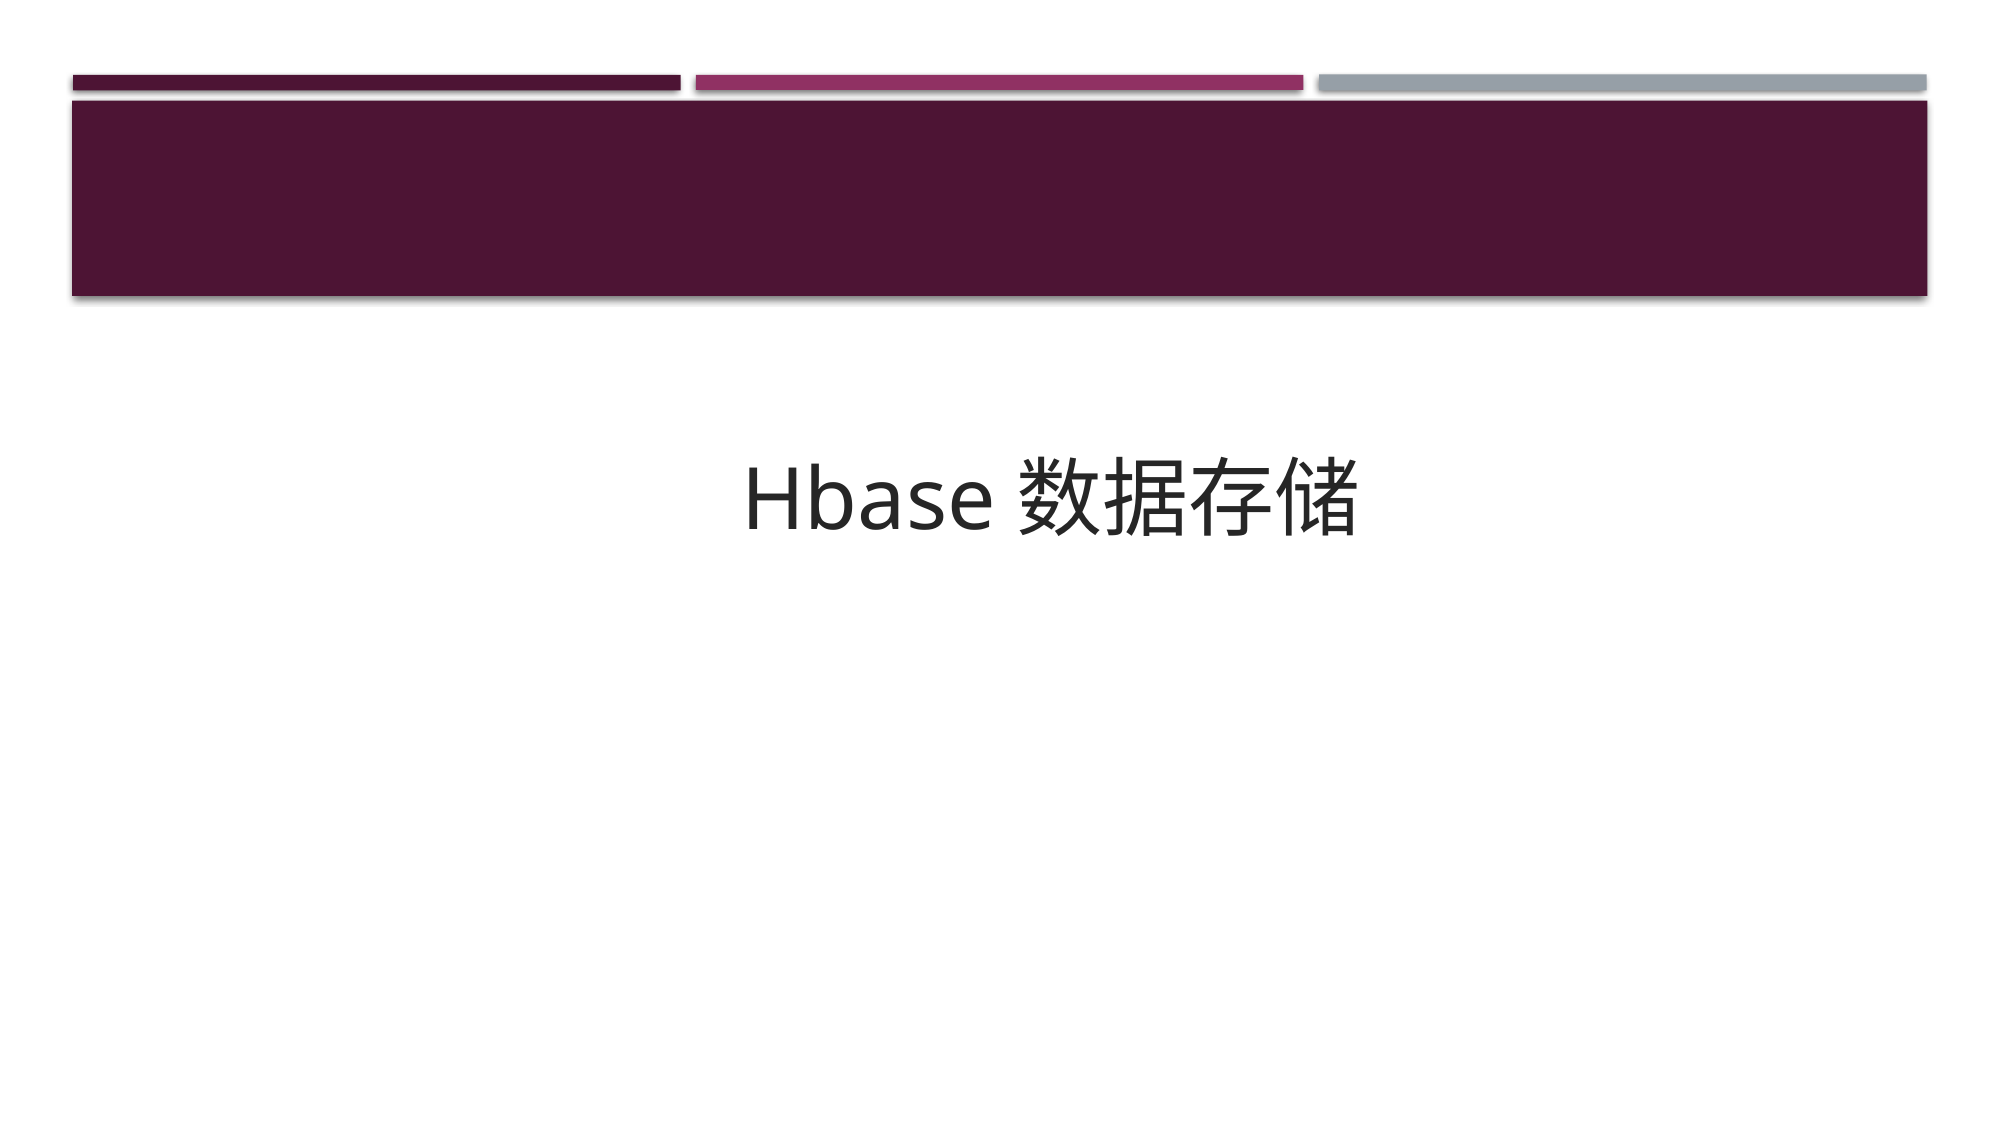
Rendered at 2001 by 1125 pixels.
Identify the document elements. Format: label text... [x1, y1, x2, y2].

text_box Hbase数据存储 [726, 343, 1395, 555]
